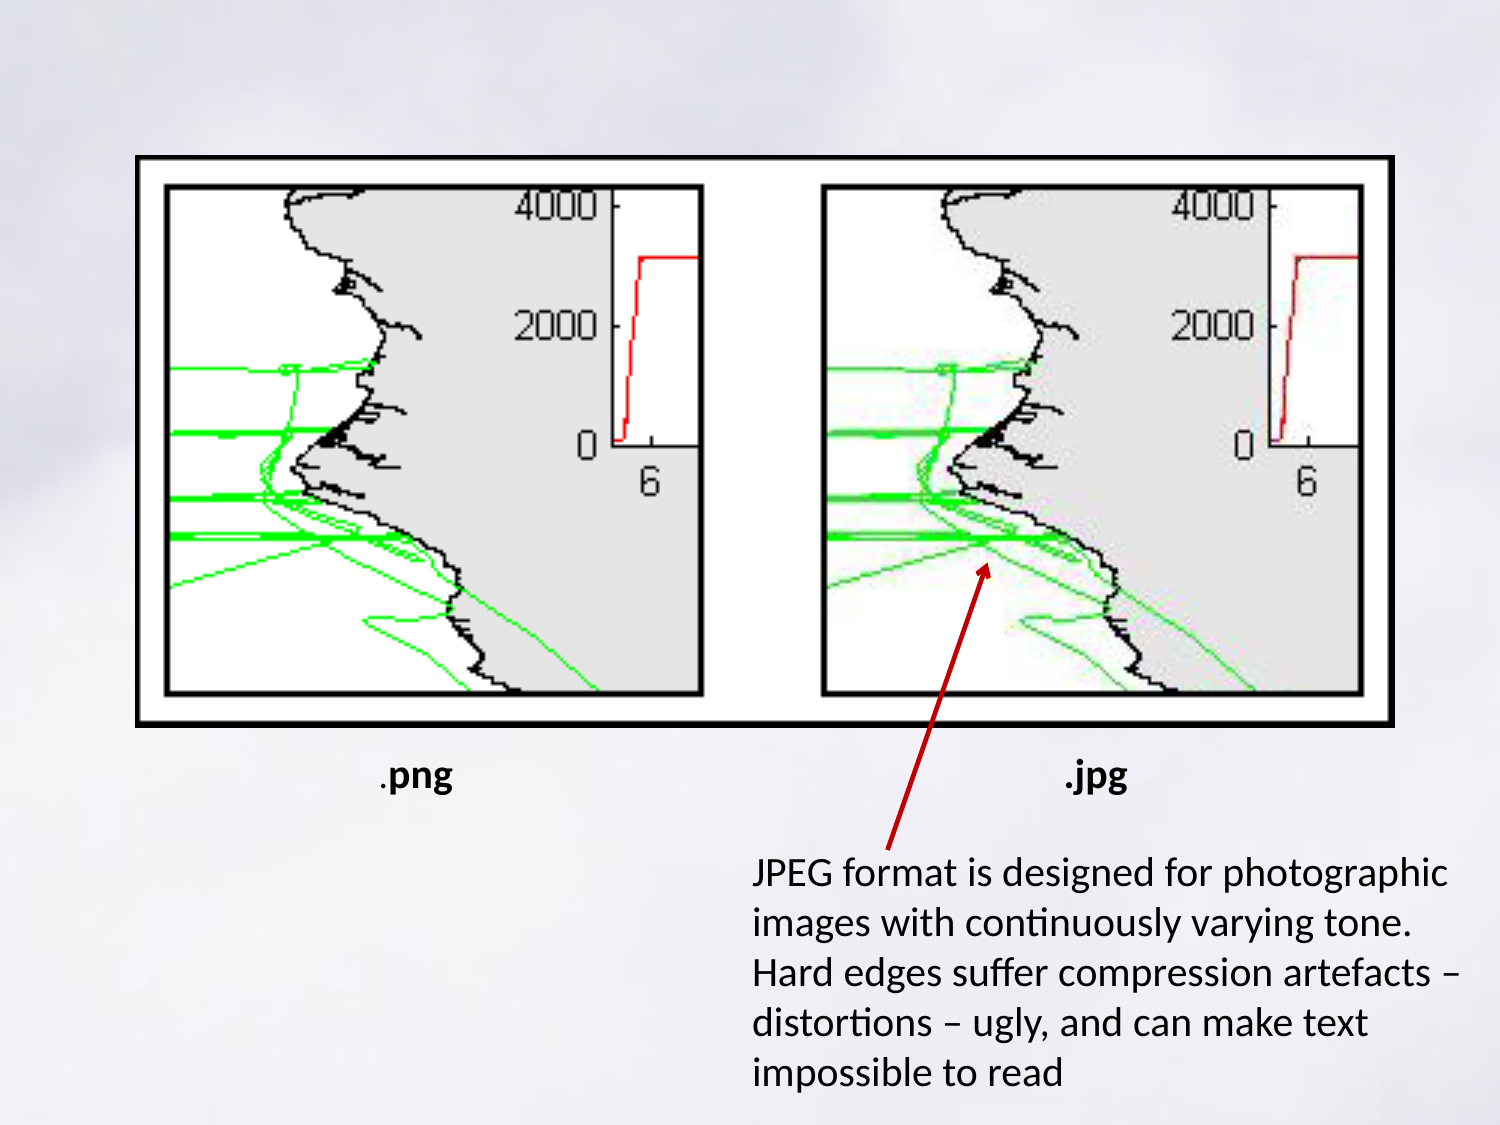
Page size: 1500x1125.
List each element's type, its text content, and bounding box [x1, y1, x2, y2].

text_box .jpg [1048, 739, 1143, 805]
text_box .png [363, 739, 468, 805]
text_box JPEG format is designed for photographic images with continuously varying tone. Hard edges suffer compression artefacts – distortions – ugly, and can make text impossible to read [737, 837, 1488, 1103]
picture [135, 154, 1396, 729]
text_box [793, 656, 1082, 757]
